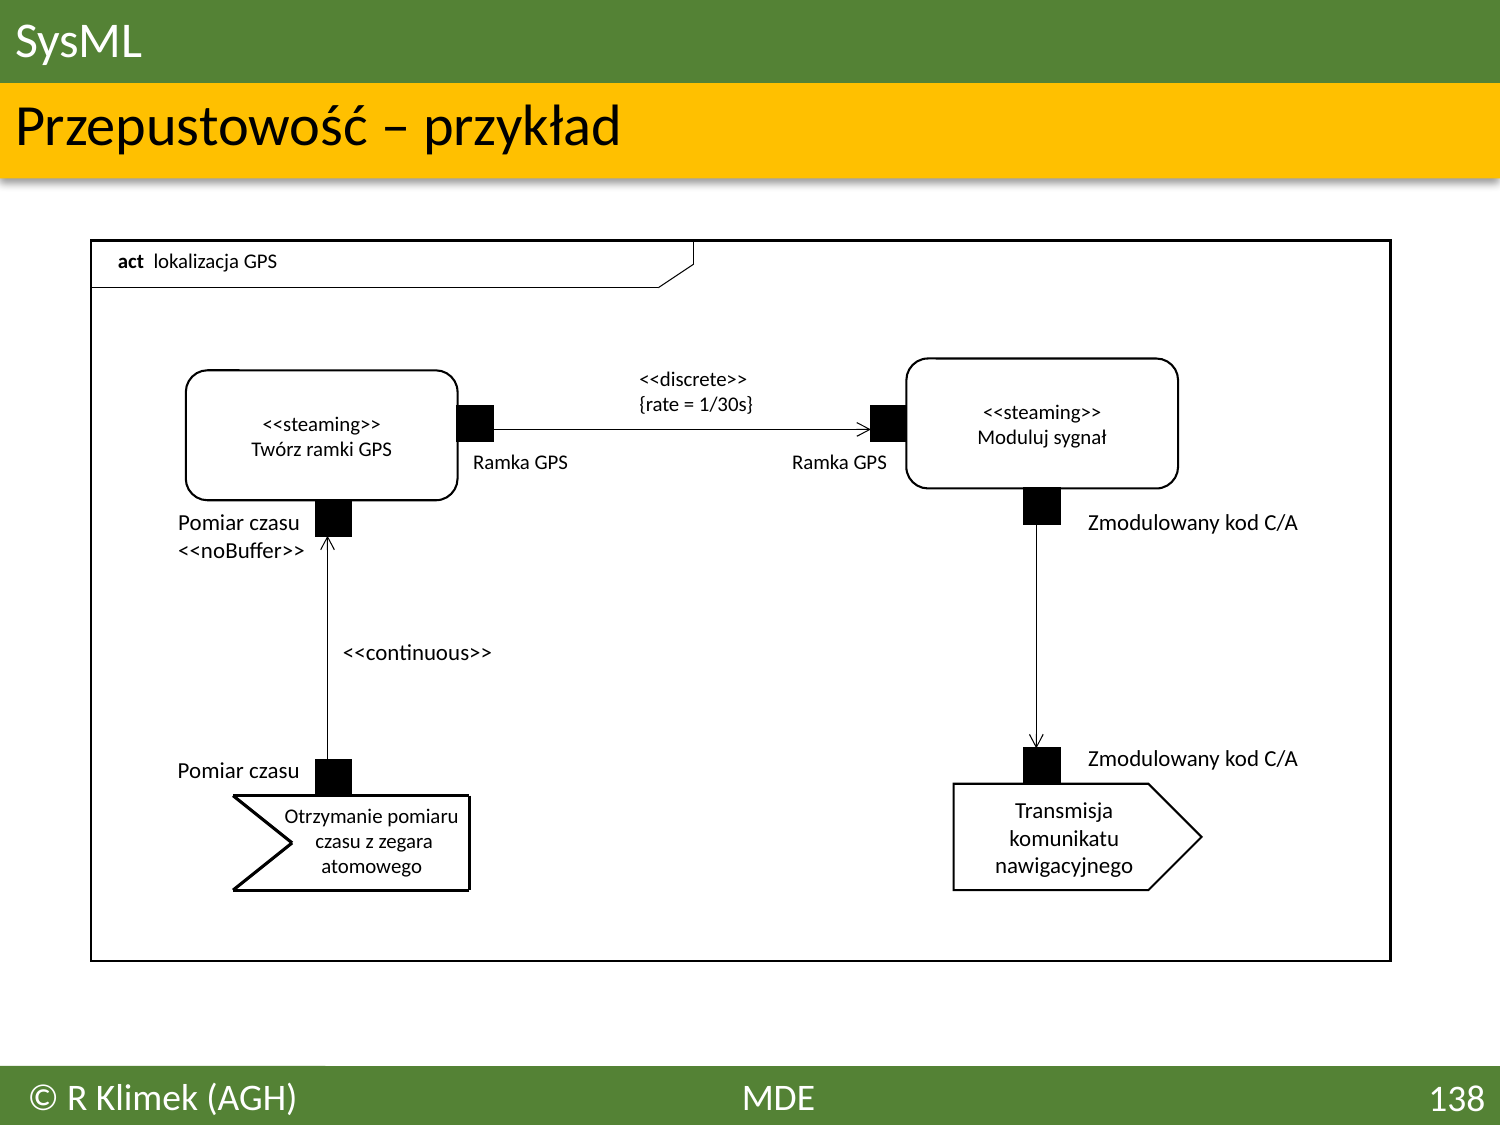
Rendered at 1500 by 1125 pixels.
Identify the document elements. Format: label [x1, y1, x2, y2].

slide_number [326, 1066, 1500, 1125]
text_box [90, 239, 1392, 962]
footer [0, 1065, 326, 1125]
list [0, 83, 1497, 172]
title [0, 0, 1500, 83]
